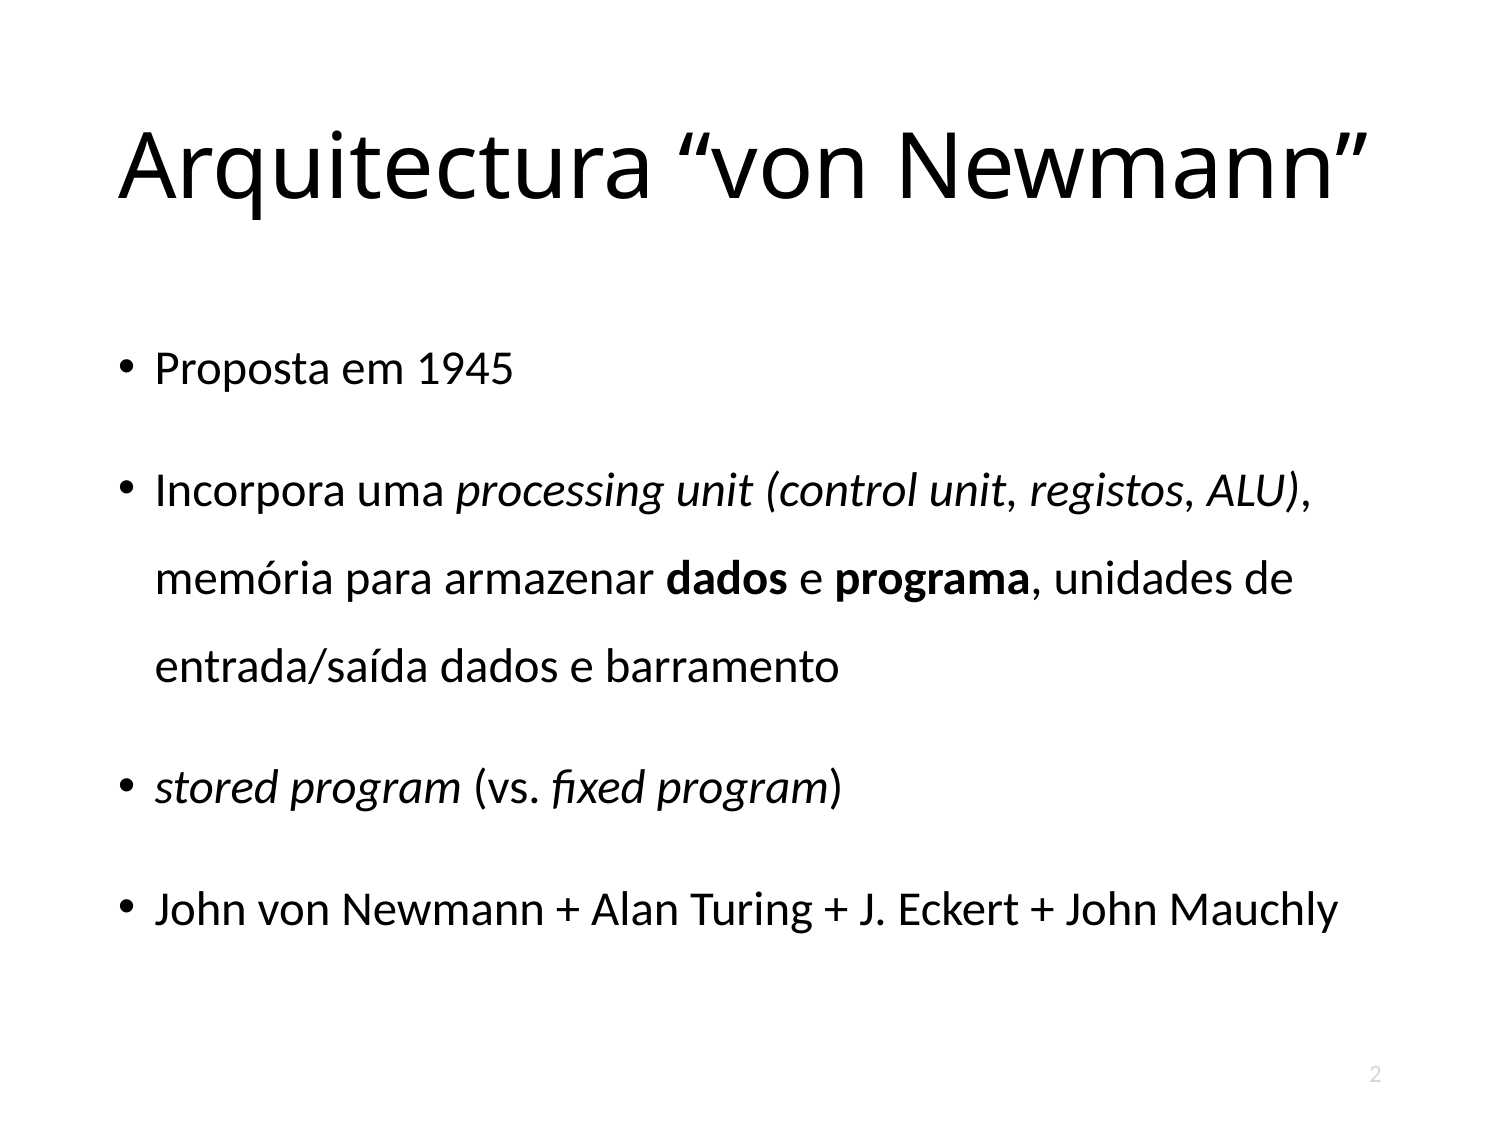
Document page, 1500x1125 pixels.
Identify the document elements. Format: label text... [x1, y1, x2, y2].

title Arquitectura “von Newmann” [103, 59, 1397, 278]
list Proposta em 1945 Incorpora uma processing unit (control unit, registos, ALU), memória para armazenar dados e programa, unidades de entrada/saída dados e barramento stored program (vs. fixed program) John von Newmann + Alan Turing + J. Eckert + John Mauchly [103, 299, 1397, 1014]
slide_number 2 [1059, 1042, 1397, 1103]
